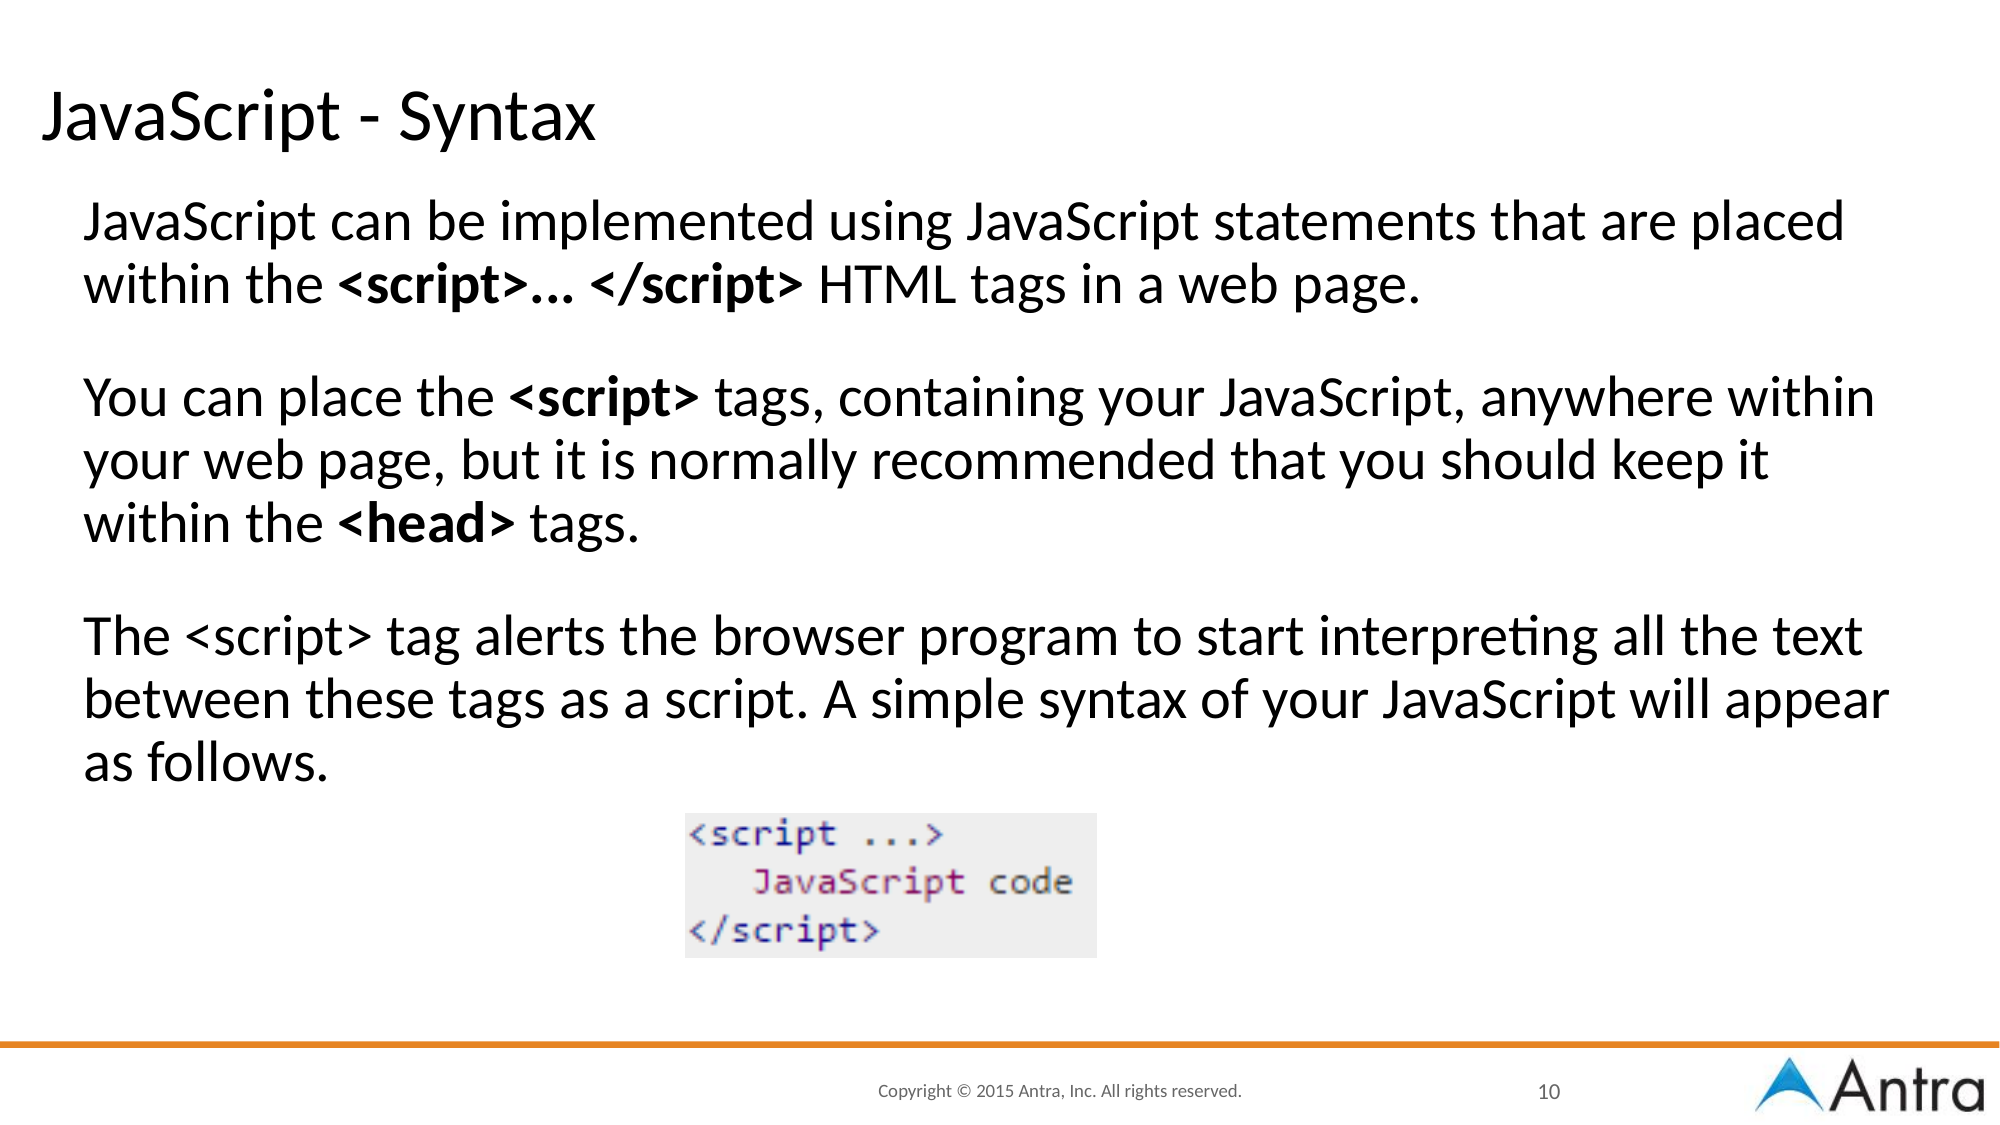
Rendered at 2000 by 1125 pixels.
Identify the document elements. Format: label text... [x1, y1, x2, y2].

picture [684, 813, 1097, 959]
slide_number ‹#› [1498, 1075, 1561, 1106]
title JavaScript - Syntax [41, 46, 1867, 155]
picture [1744, 1048, 1994, 1122]
list JavaScript can be implemented using JavaScript statements that are placed within the <script>... </script> HTML tags in a web page. You can place the <script> tags, containing your JavaScript, anywhere within your web page, but it is normally recommended that you should keep it within the <head> tags. The <script> tag alerts the browser program to start interpreting all the text between these tags as a script. A simple syntax of your JavaScript will appear as follows. [83, 190, 1931, 841]
